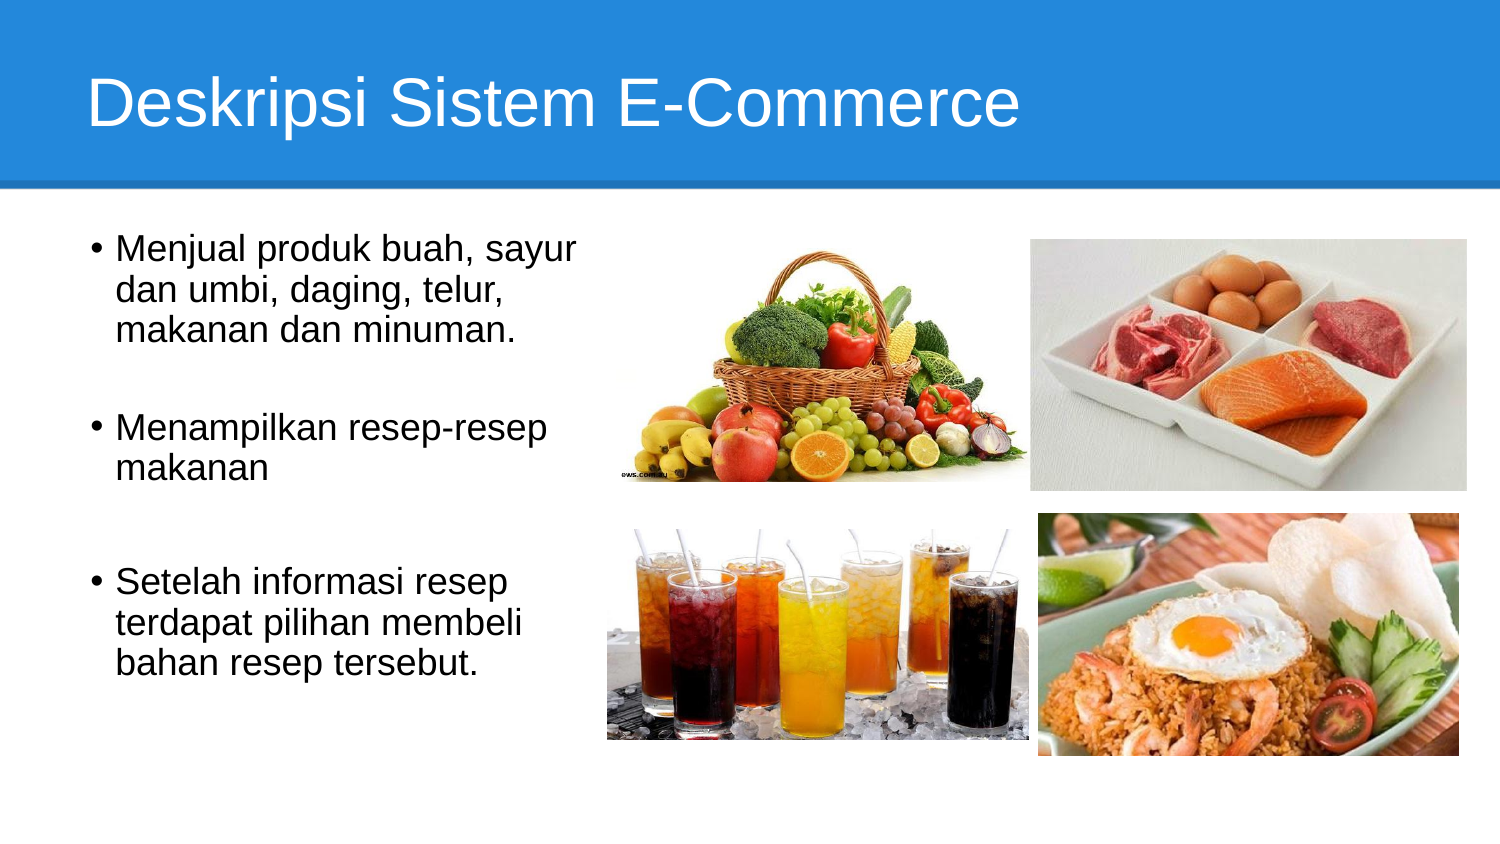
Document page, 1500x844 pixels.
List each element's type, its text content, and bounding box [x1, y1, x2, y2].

picture [1037, 513, 1459, 757]
list Menjual produk buah, sayur dan umbi, daging, telur, makanan dan minuman. Menampilkan resep-resep makanan Setelah informasi resep terdapat pilihan membeli bahan resep tersebut. [75, 223, 617, 605]
title Deskripsi Sistem E-Commerce [75, 33, 1425, 175]
picture [616, 239, 1467, 491]
picture [607, 529, 1029, 741]
